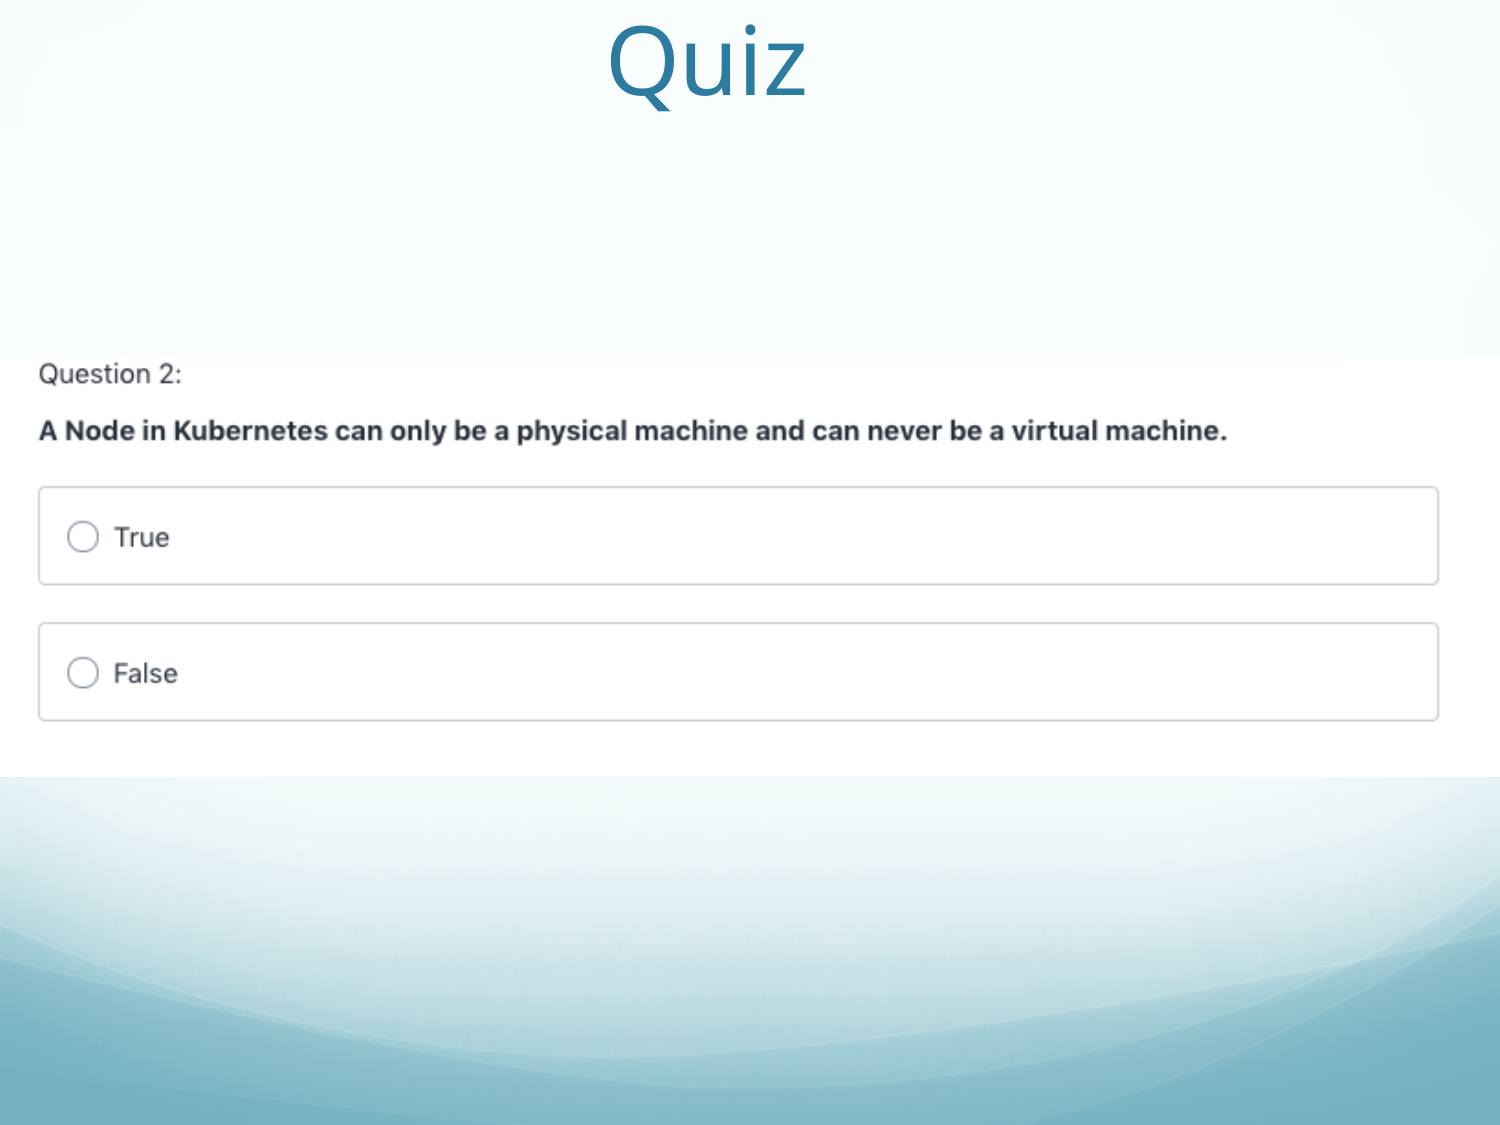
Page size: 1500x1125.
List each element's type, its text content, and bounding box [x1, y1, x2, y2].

picture [0, 356, 1500, 777]
title Quiz [47, 32, 1367, 123]
